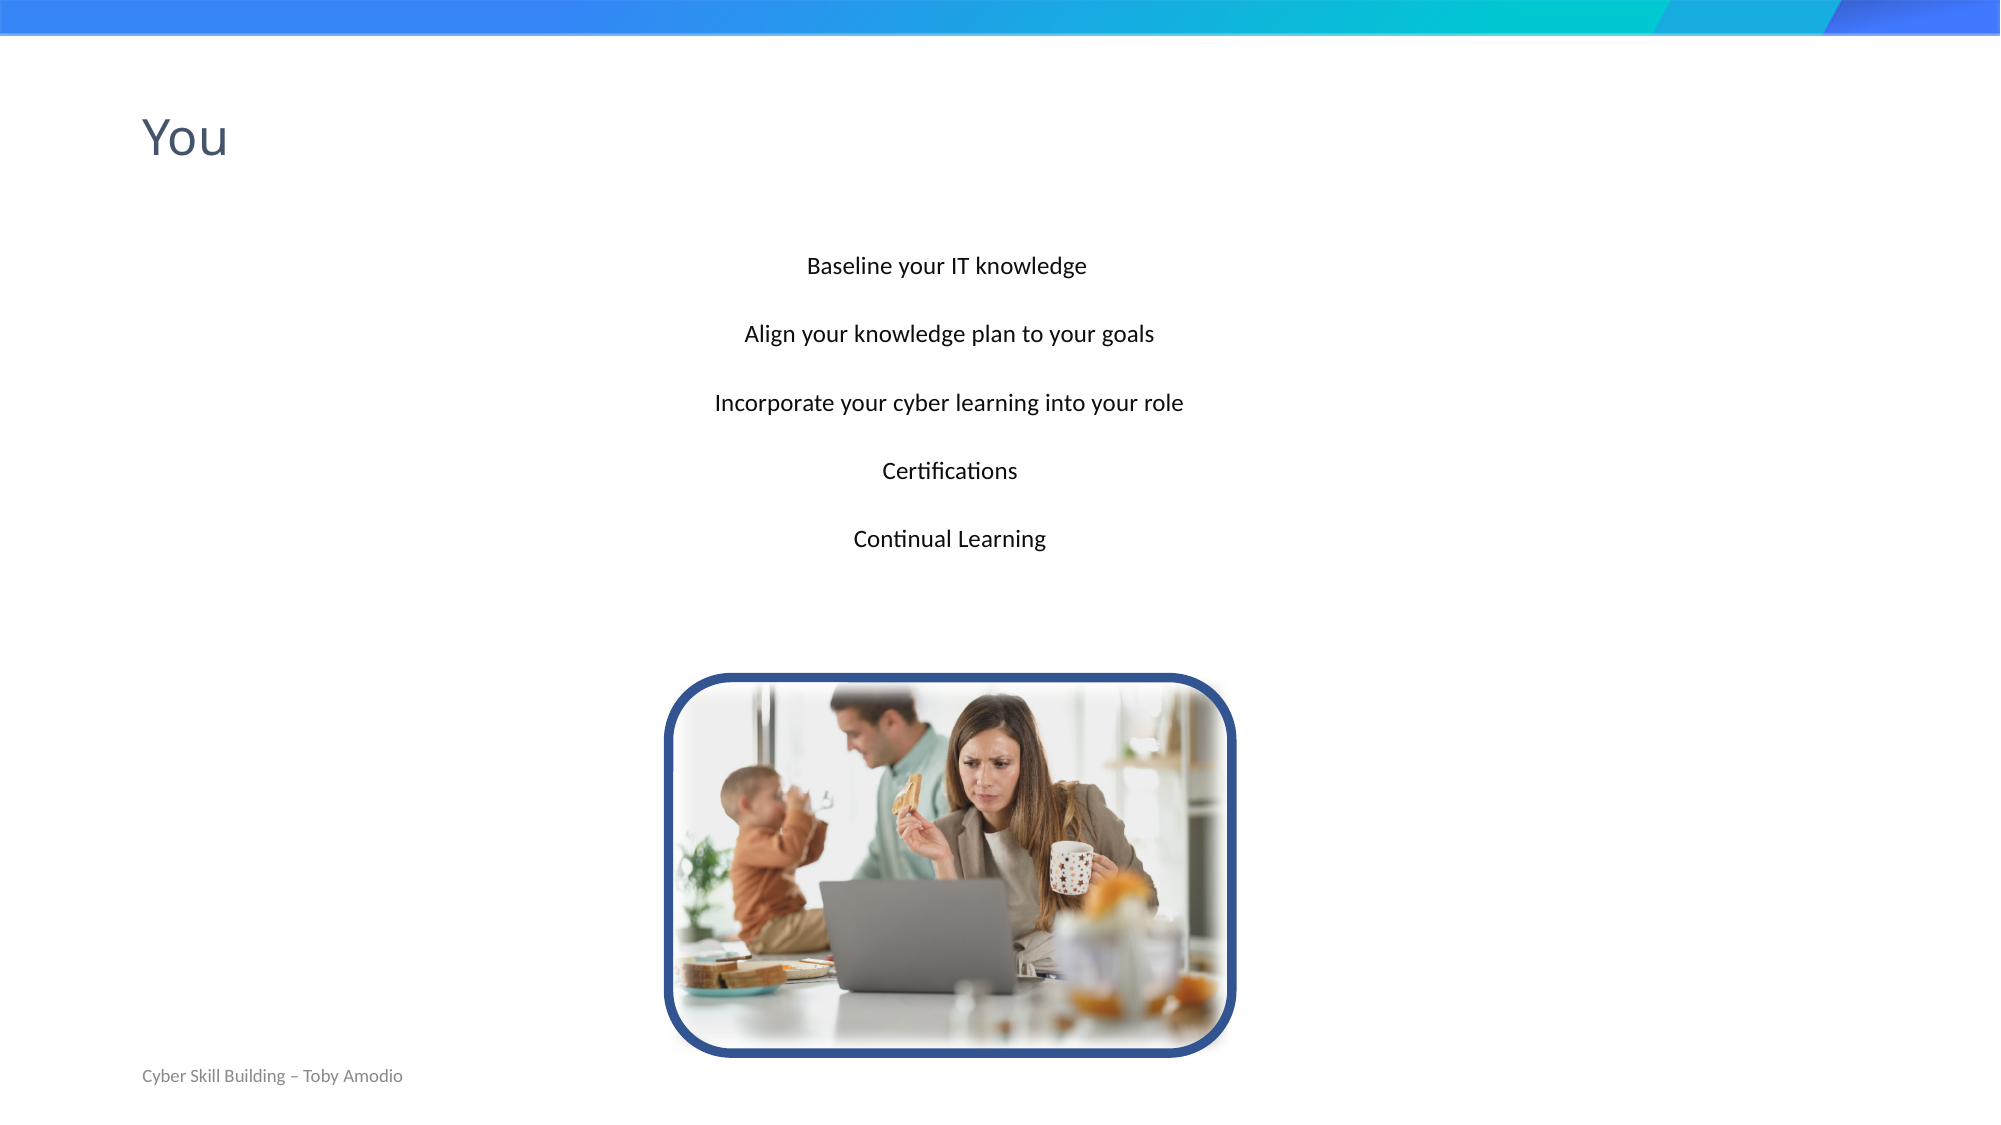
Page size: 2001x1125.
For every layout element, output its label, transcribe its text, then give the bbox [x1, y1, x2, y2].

picture [0, 0, 2000, 36]
list Cyber Skill Building – Toby Amodio [127, 1039, 996, 1099]
list Baseline your IT knowledge Align your knowledge plan to your goals Incorporate your cyber learning into your role Certifications Continual Learning [529, 237, 1372, 888]
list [668, 677, 1232, 1054]
title You [127, 96, 1430, 209]
